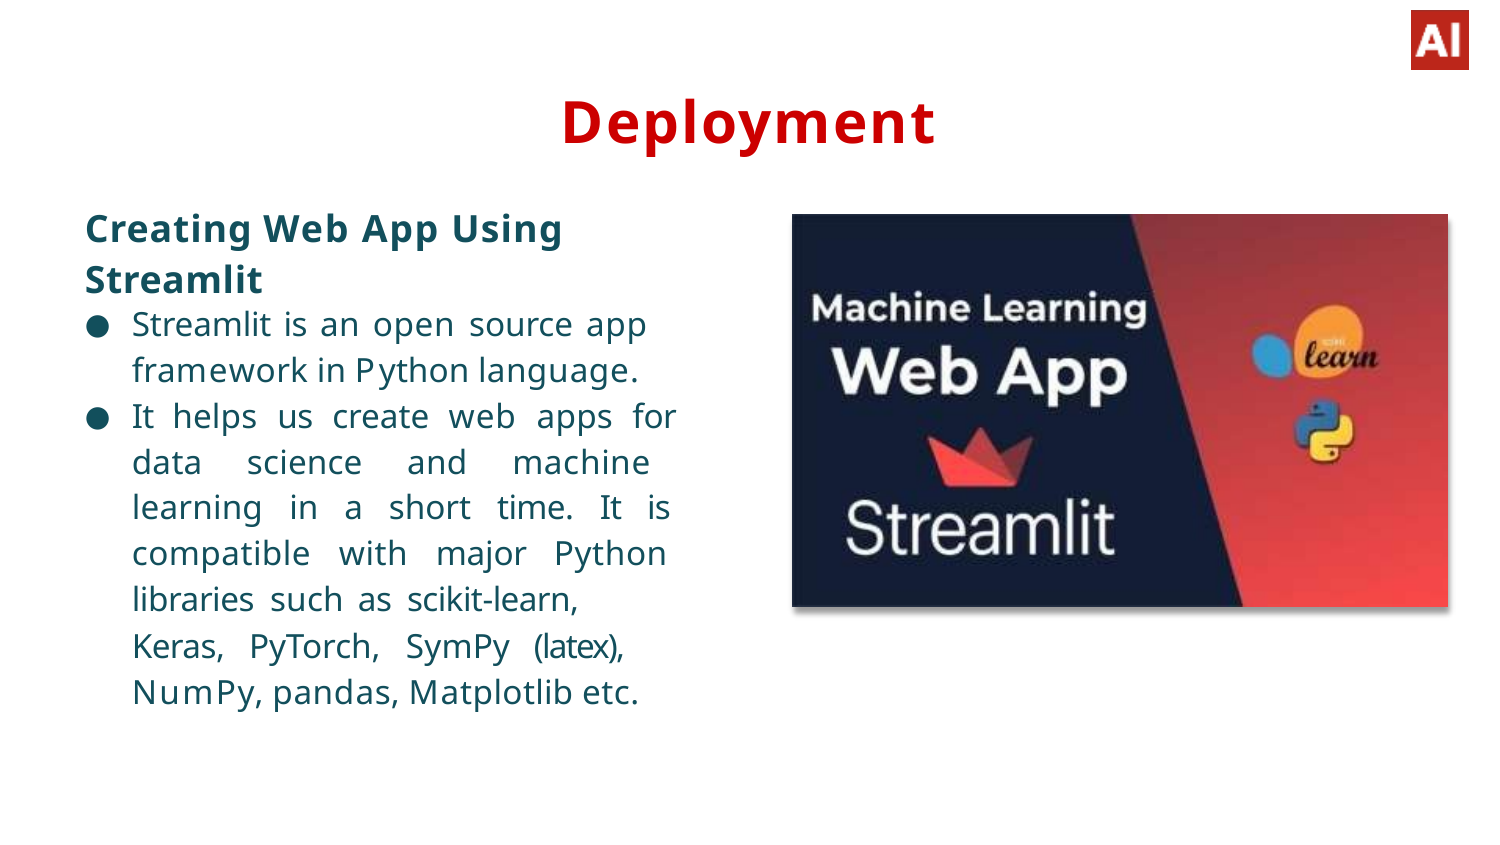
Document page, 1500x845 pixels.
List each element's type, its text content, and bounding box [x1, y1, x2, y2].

picture [1411, 10, 1469, 70]
text_box Creating Web App Using Streamlit Streamlit is an open source app framework in Python language. It helps us create web apps for data science and machine learning in a short time. It is compatible with major Python libraries such as scikit-learn, Keras, PyTorch, SymPy (latex), NumPy, pandas, Matplotlib etc. [82, 197, 697, 712]
title Deployment [558, 82, 941, 226]
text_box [786, 214, 1456, 621]
